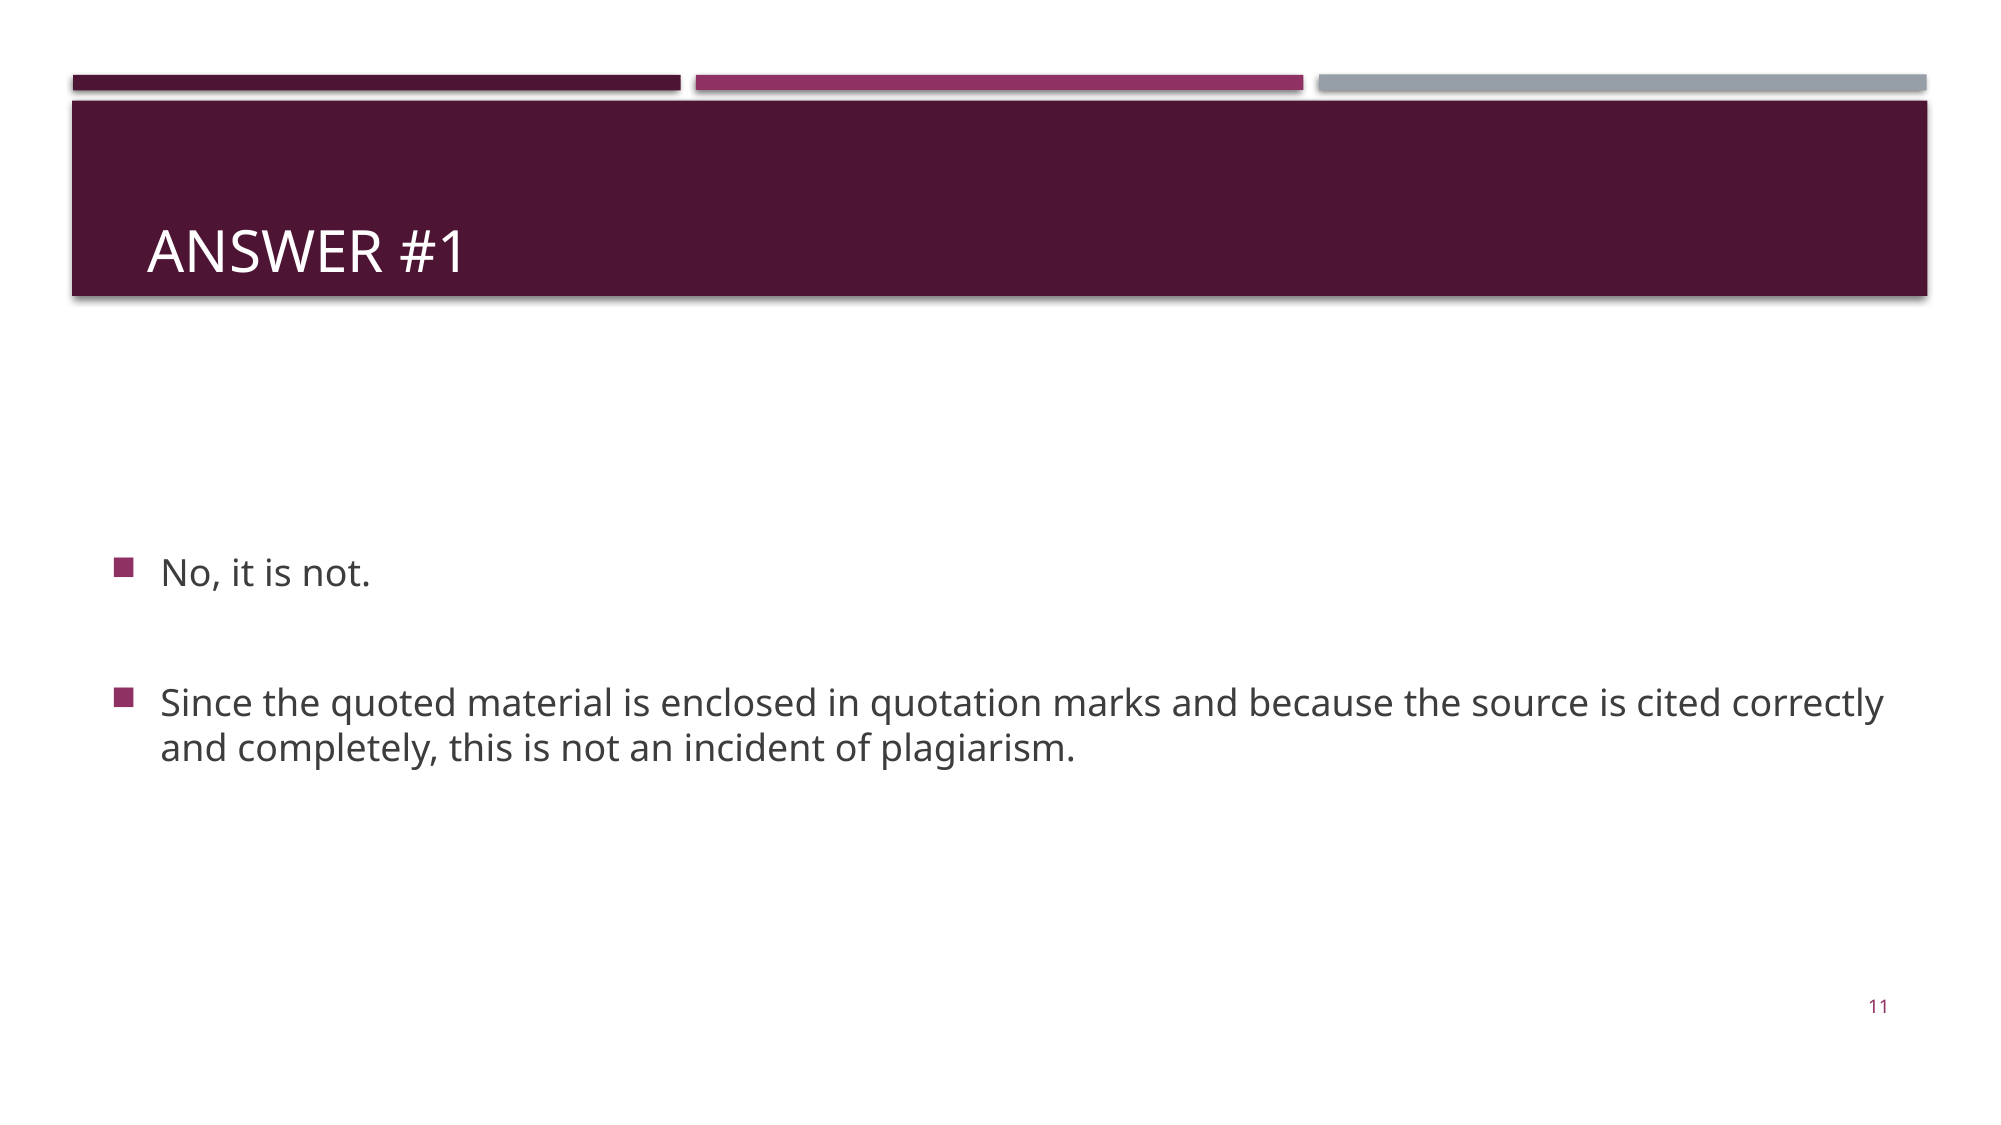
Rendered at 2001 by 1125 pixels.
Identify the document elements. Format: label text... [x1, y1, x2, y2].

list No, it is not. Since the quoted material is enclosed in quotation marks and because the source is cited correctly and completely, this is not an incident of plagiarism. [95, 357, 1905, 962]
title ANSWER #1 [132, 44, 1738, 292]
slide_number 11 [1732, 977, 1905, 1037]
